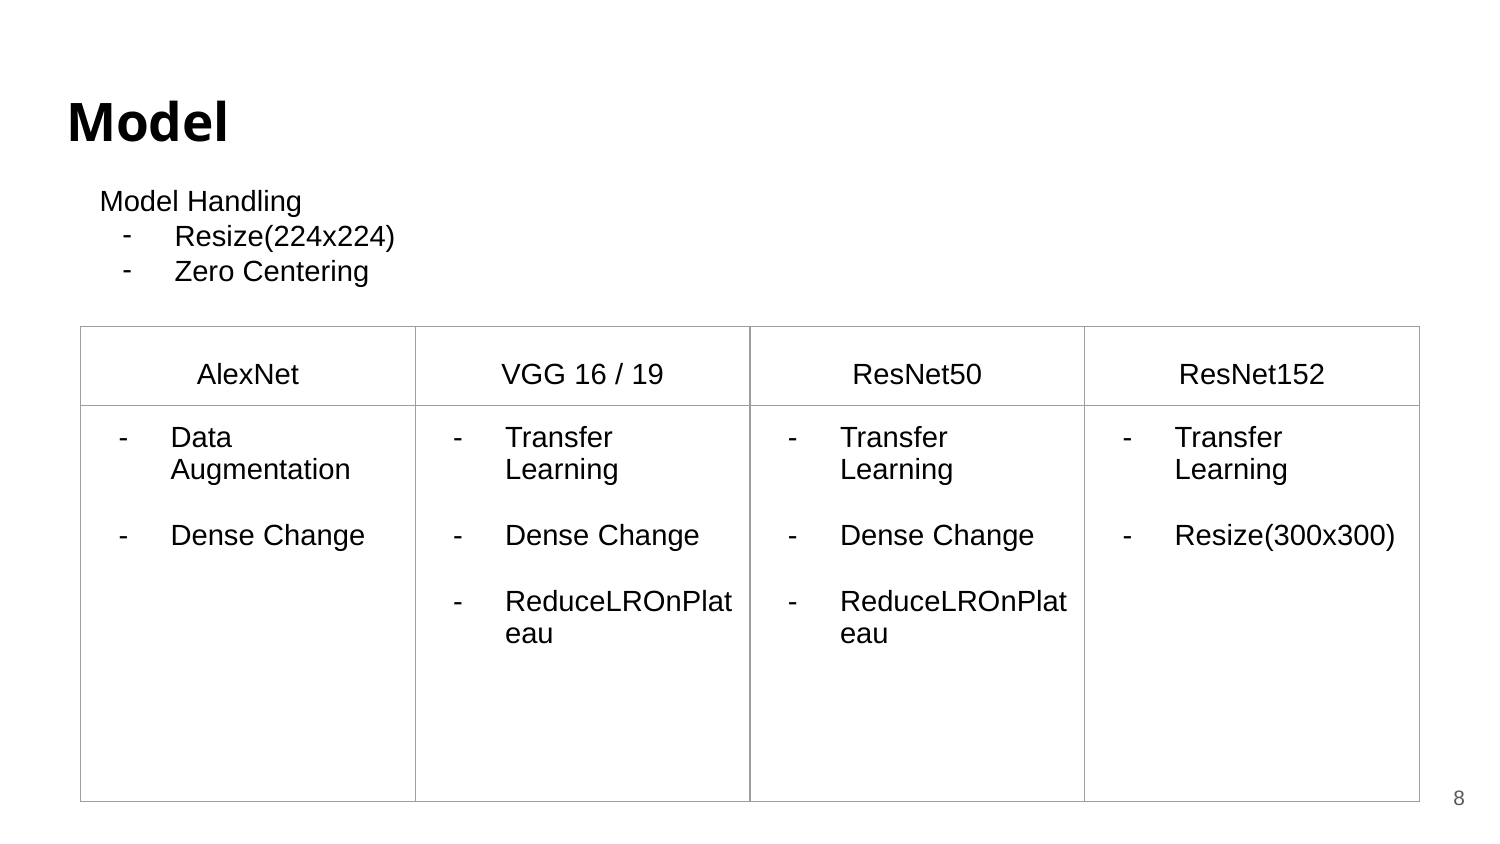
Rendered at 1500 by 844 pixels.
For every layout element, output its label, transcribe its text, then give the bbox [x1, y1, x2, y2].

table_header ResNet50 [751, 327, 1084, 405]
title Model [51, 72, 1449, 167]
table_cell Transfer Learning Dense Change ReduceLROnPlateau [416, 406, 749, 801]
slide_number ‹#› [1389, 764, 1480, 830]
table_cell Transfer Learning Resize(300x300) [1085, 406, 1419, 801]
table_header ResNet152 [1085, 327, 1419, 405]
table_header AlexNet [81, 327, 415, 405]
table_cell Data Augmentation Dense Change [81, 406, 415, 801]
table_header VGG 16 / 19 [416, 327, 749, 405]
table_cell Transfer Learning Dense Change ReduceLROnPlateau [751, 406, 1084, 801]
text_box Model Handling Resize(224x224) Zero Centering [84, 166, 1203, 302]
